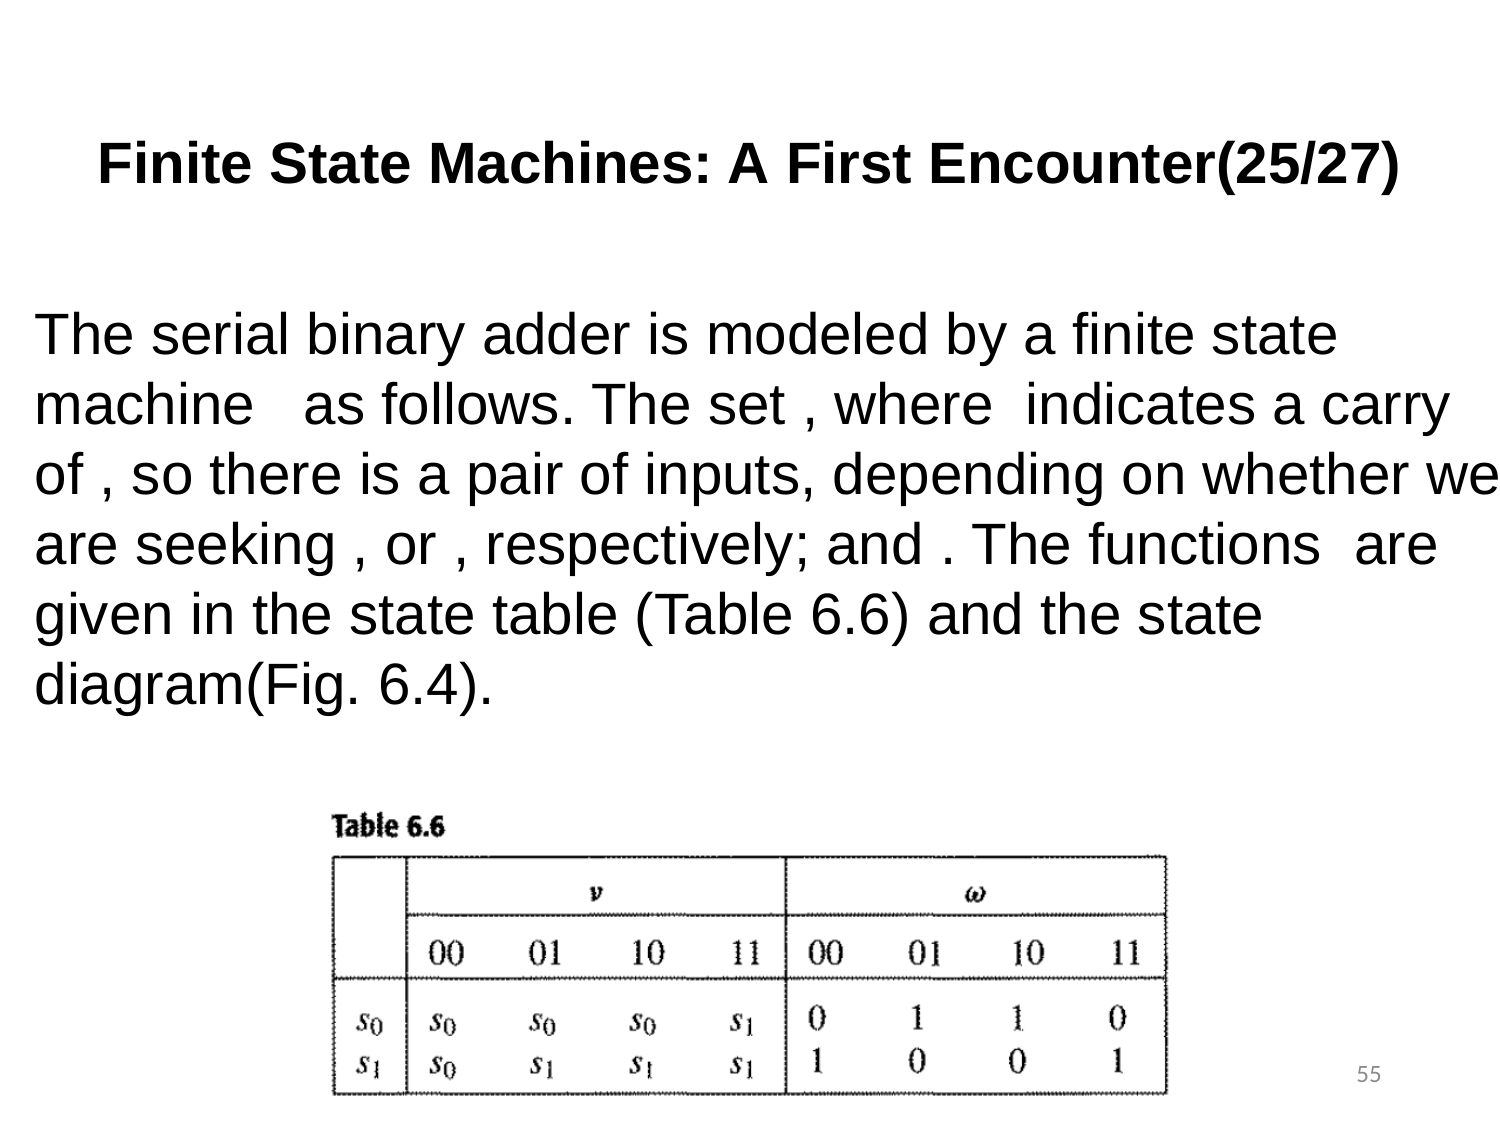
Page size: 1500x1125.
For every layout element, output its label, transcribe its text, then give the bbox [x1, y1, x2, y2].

picture [322, 798, 1178, 1103]
text_box Finite State Machines: A First Encounter(25/27) [79, 117, 1420, 203]
slide_number 55 [1178, 1042, 1397, 1103]
